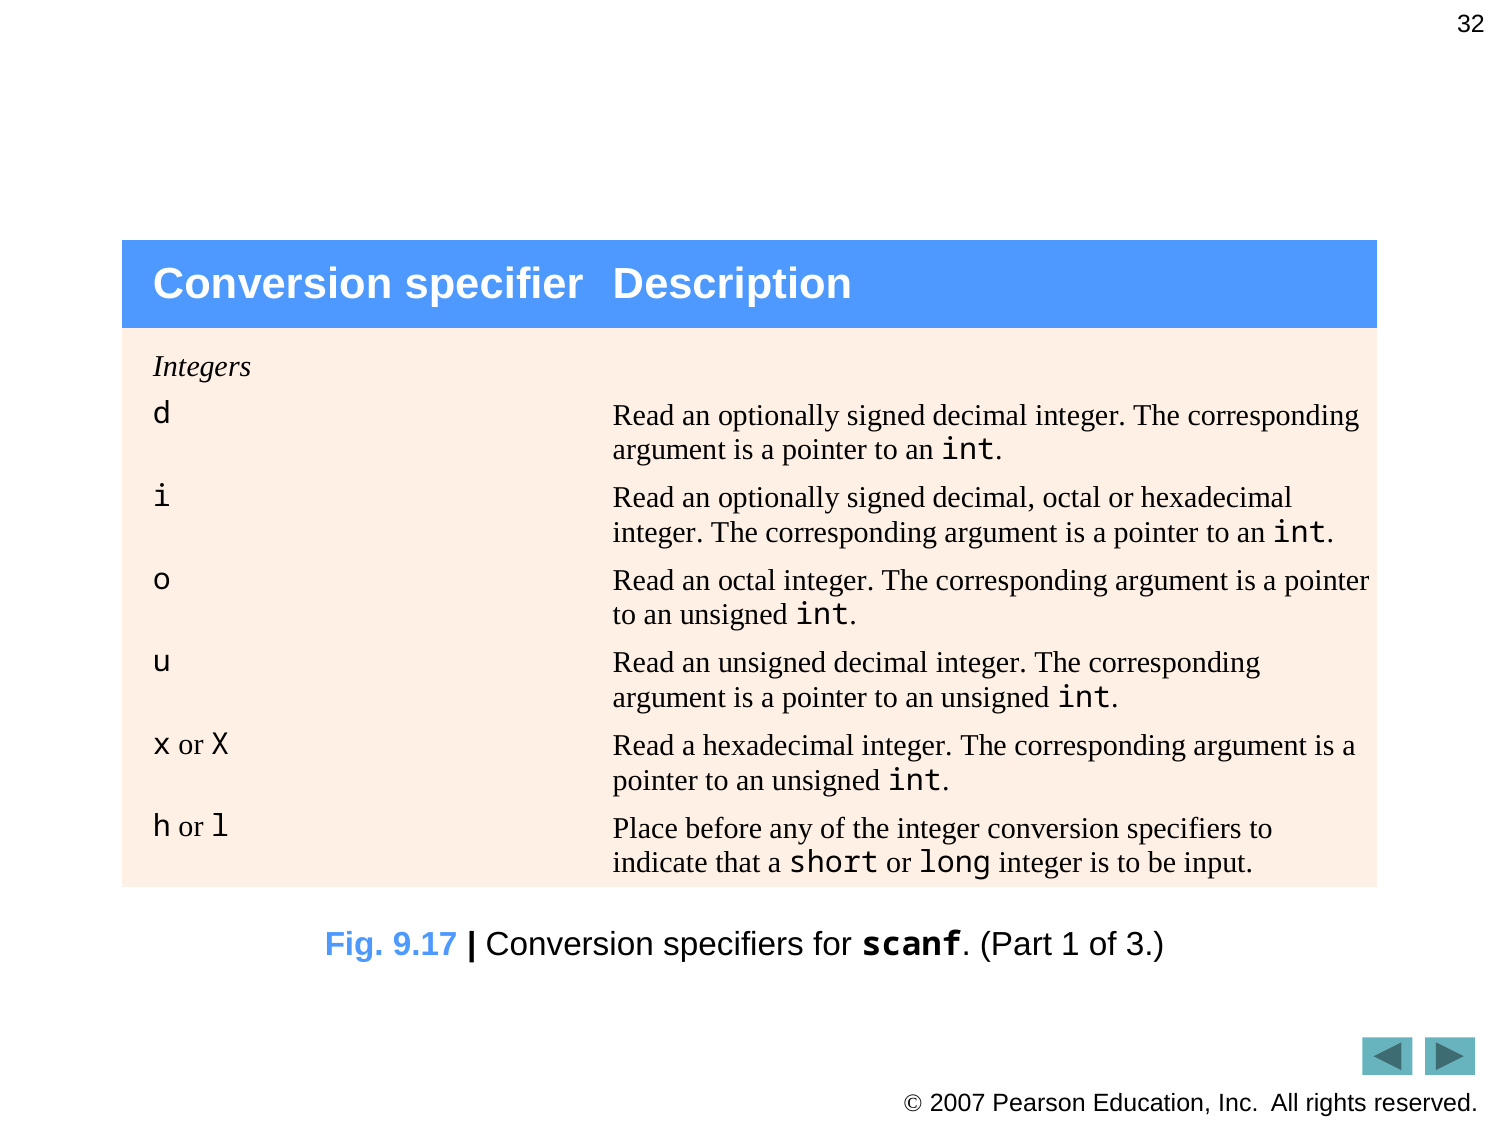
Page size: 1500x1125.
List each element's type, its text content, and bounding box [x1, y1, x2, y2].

text_box Fig. 9.17 | Conversion specifiers for scanf. (Part 1 of 3.) [37, 924, 1462, 971]
slide_number 32 [1149, 0, 1500, 79]
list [101, 239, 1398, 925]
